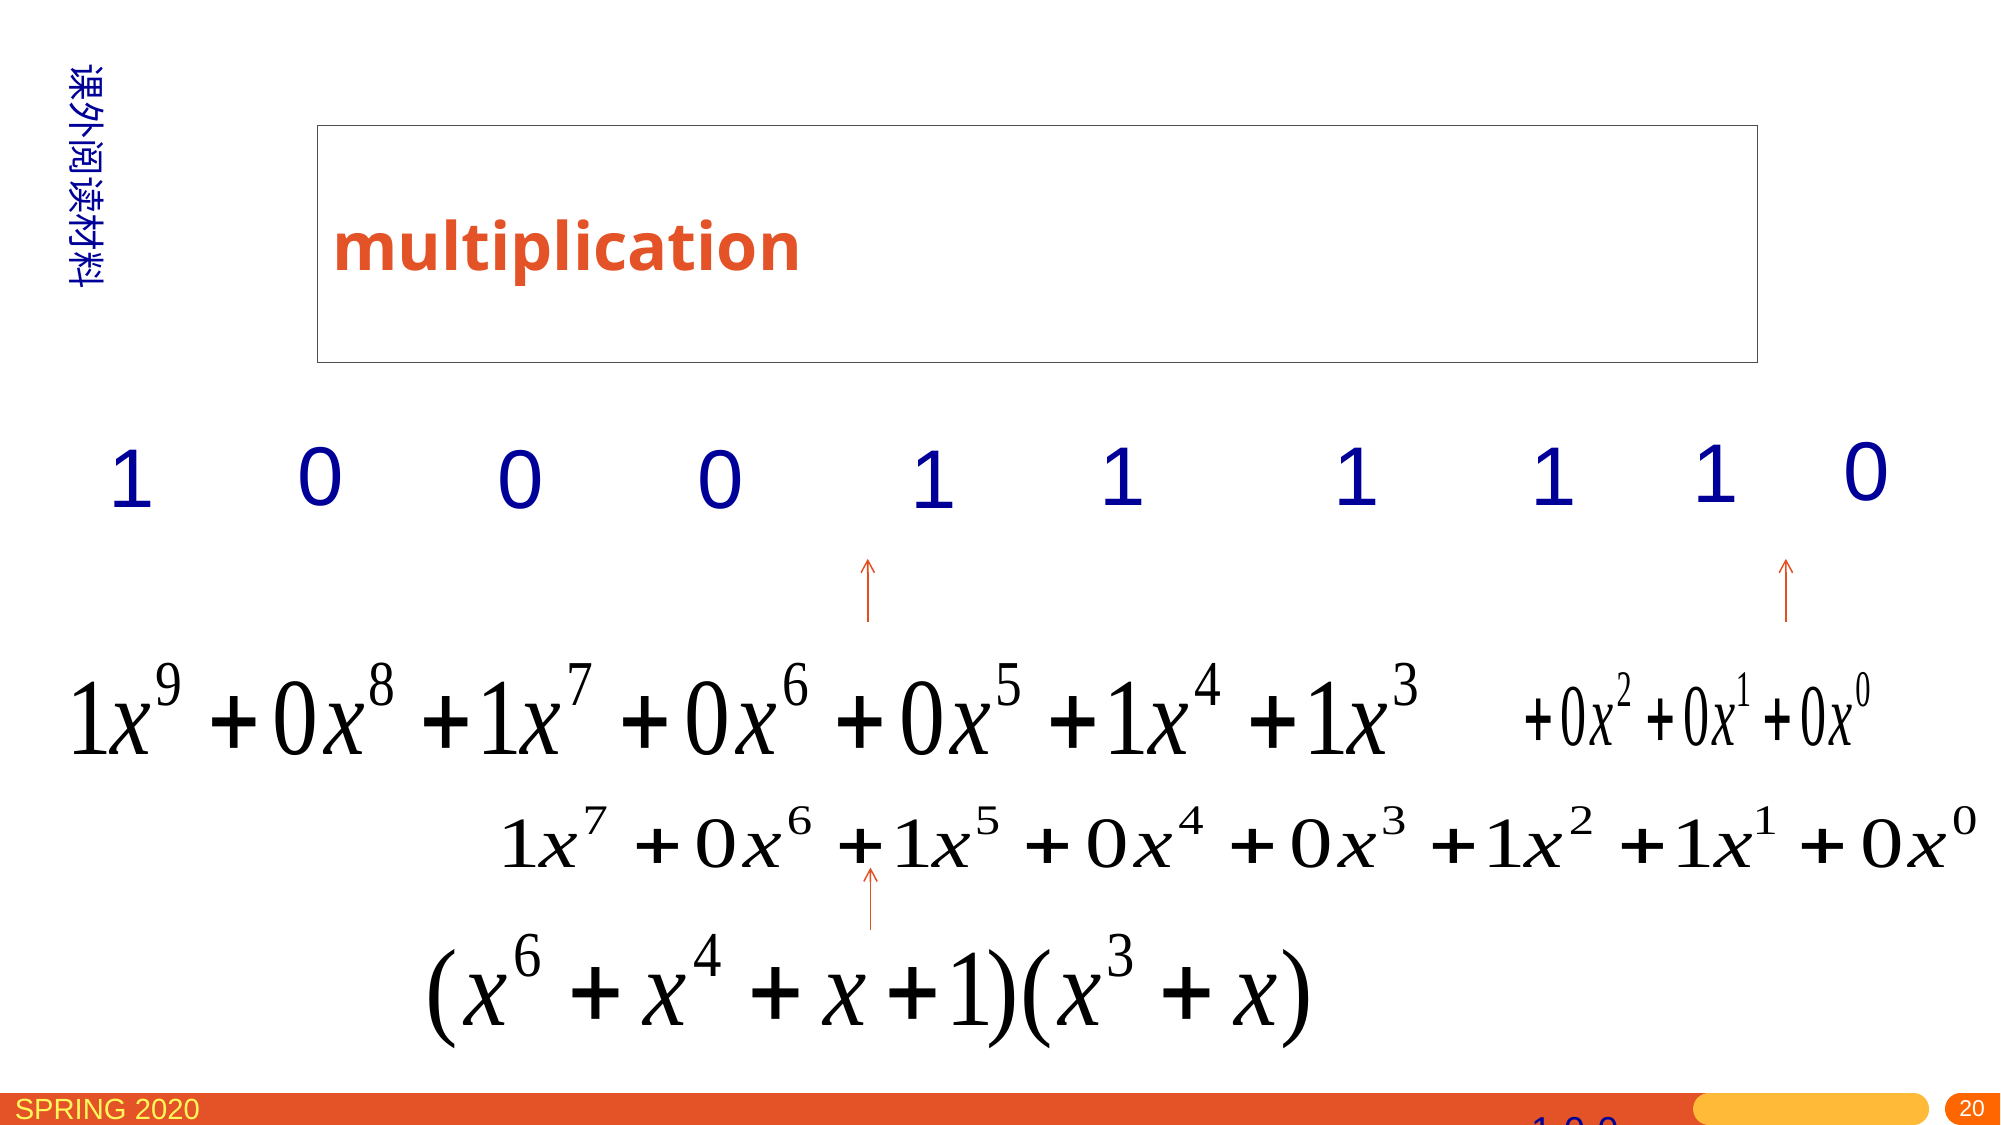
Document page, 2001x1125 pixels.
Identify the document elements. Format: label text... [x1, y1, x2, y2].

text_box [411, 906, 1330, 1072]
text_box 1 [1084, 414, 1161, 530]
text_box 课外阅读材料 [42, 48, 118, 439]
text_box 0 [482, 417, 559, 533]
text_box 1 [895, 417, 972, 533]
text_box 1 [93, 416, 170, 532]
text_box 1 [1678, 411, 1754, 527]
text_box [493, 788, 1995, 886]
text_box 0 [282, 414, 359, 530]
text_box 1 [1318, 414, 1395, 530]
text_box 0 [1828, 409, 1905, 524]
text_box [1515, 650, 1881, 768]
title multiplication [317, 125, 1758, 363]
text_box 1 [1515, 414, 1592, 530]
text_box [62, 635, 1431, 782]
text_box 0 [682, 417, 759, 533]
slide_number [1516, 1098, 1905, 1125]
